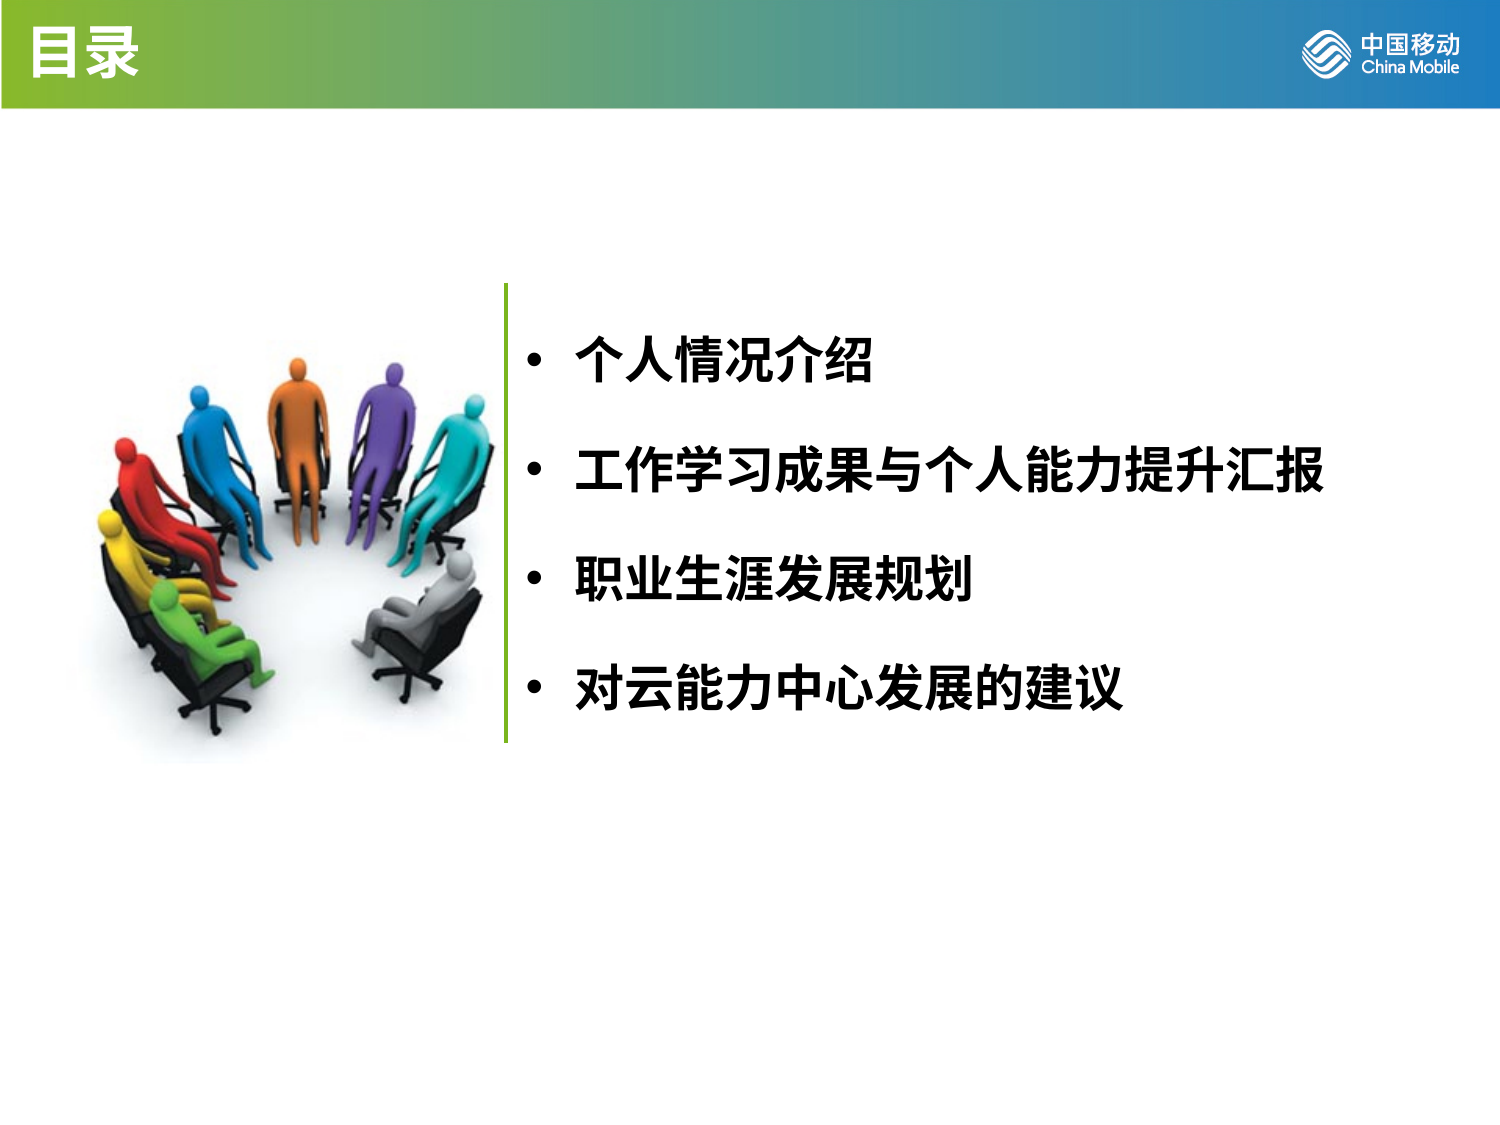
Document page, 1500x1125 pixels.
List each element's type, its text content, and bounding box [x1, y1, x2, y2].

picture [0, 0, 1500, 1125]
text_box 个人情况介绍 工作学习成果与个人能力提升汇报 职业生涯发展规划 对云能力中心发展的建议 [514, 293, 1442, 717]
title 目录 [10, 7, 1306, 89]
